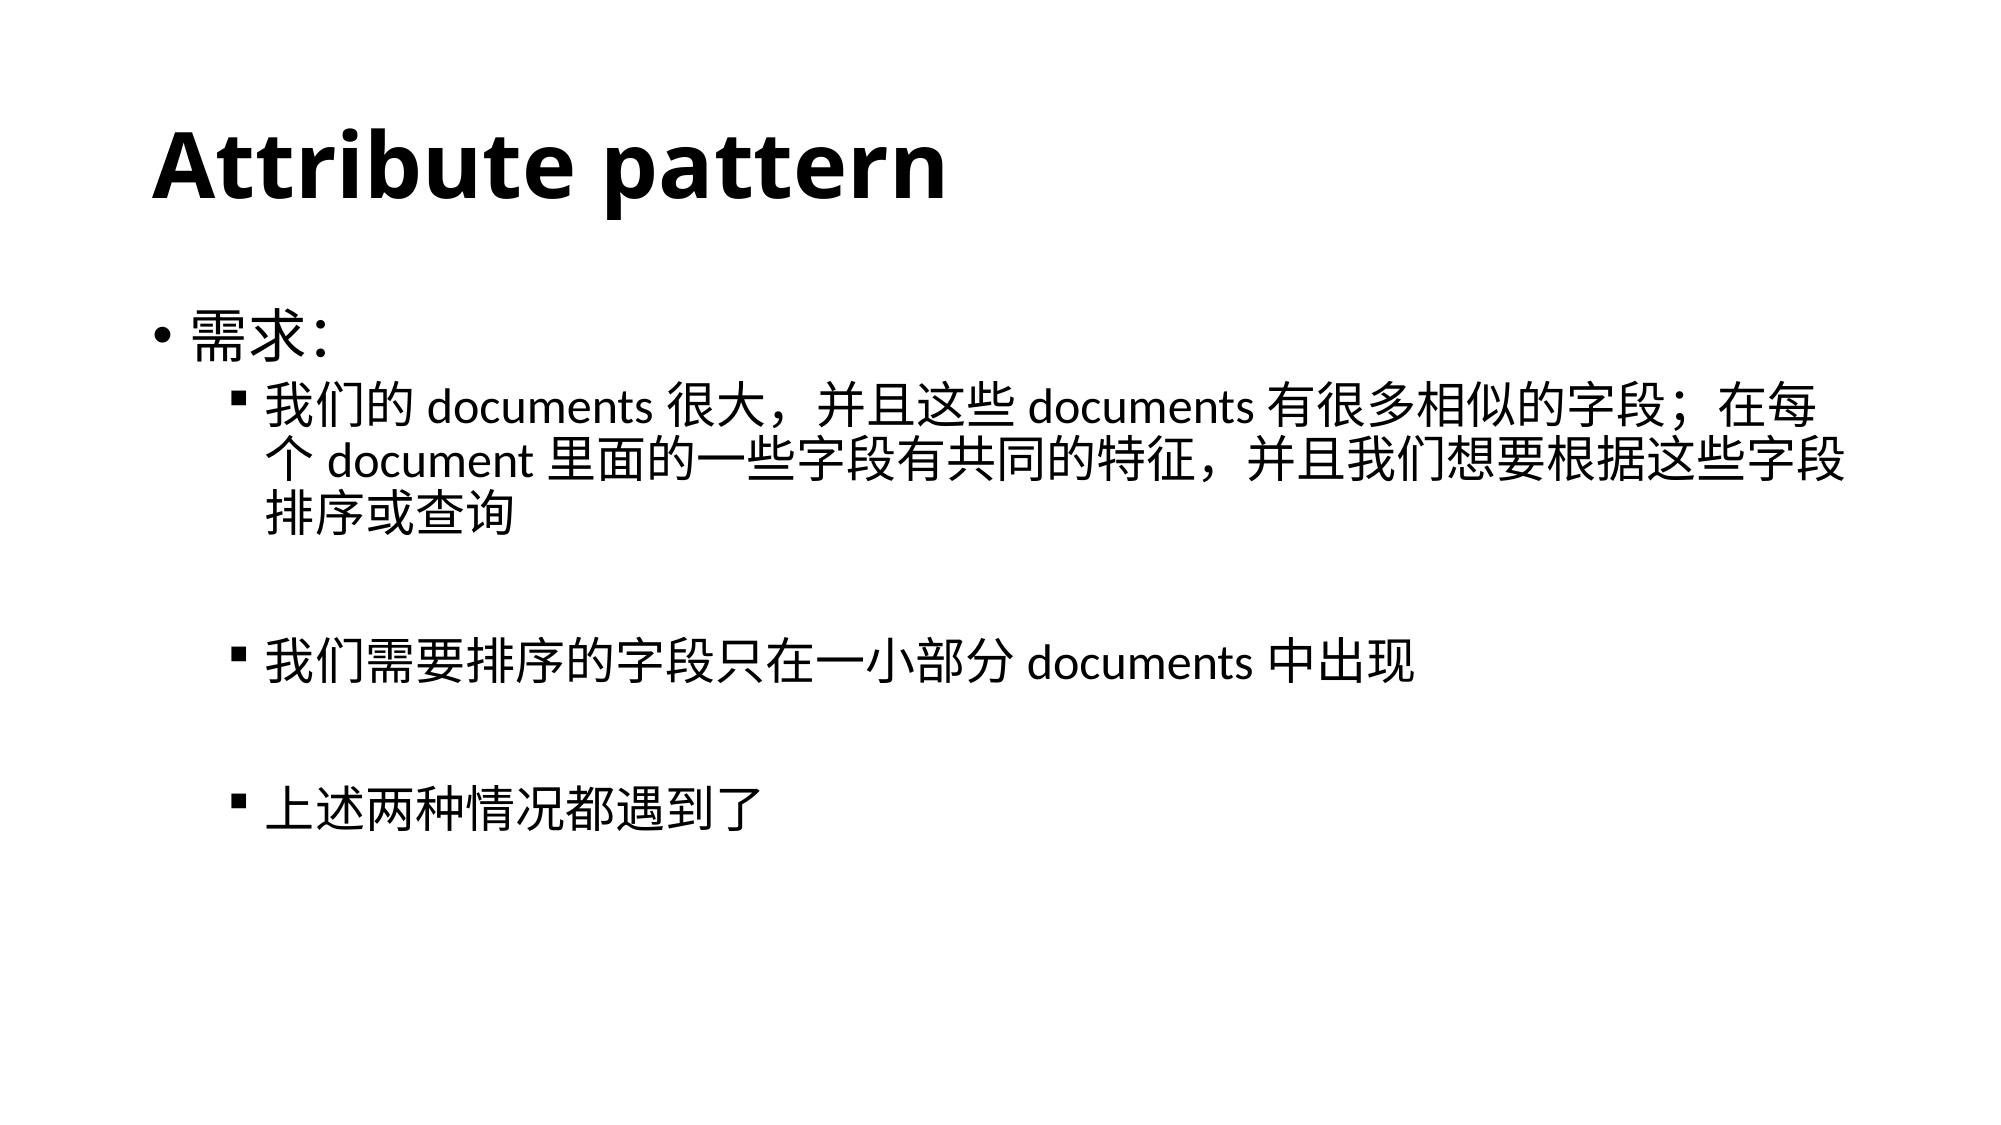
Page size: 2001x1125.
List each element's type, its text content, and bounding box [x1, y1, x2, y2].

list 需求： 我们的documents很大，并且这些documents有很多相似的字段；在每个document里面的一些字段有共同的特征，并且我们想要根据这些字段排序或查询 我们需要排序的字段只在一小部分documents中出现 上述两种情况都遇到了 [137, 299, 1863, 1014]
title Attribute pattern [137, 59, 1863, 278]
